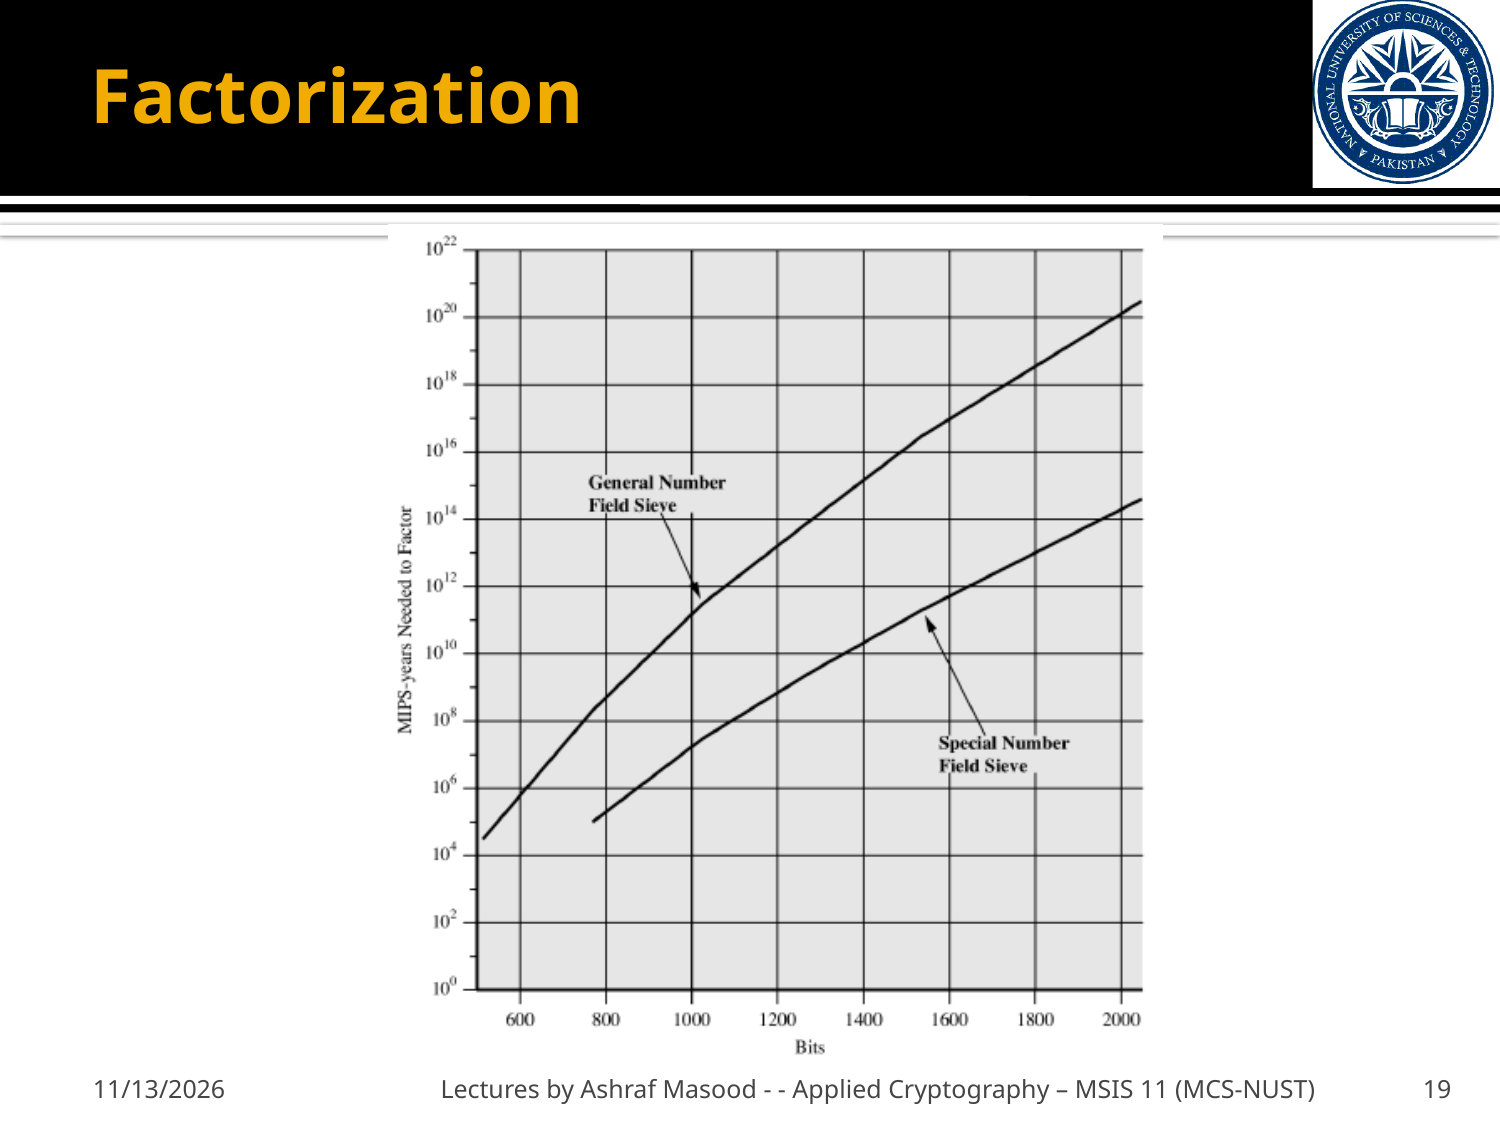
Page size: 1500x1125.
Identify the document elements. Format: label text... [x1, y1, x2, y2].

title Factorization [75, 12, 1313, 175]
picture [388, 224, 1163, 1063]
picture [1312, 0, 1500, 188]
footer Lectures by Ashraf Masood - - Applied Cryptography – MSIS 11 (MCS-NUST) [433, 1062, 1337, 1108]
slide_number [75, 1062, 425, 1108]
slide_number 19 [1345, 1062, 1467, 1108]
